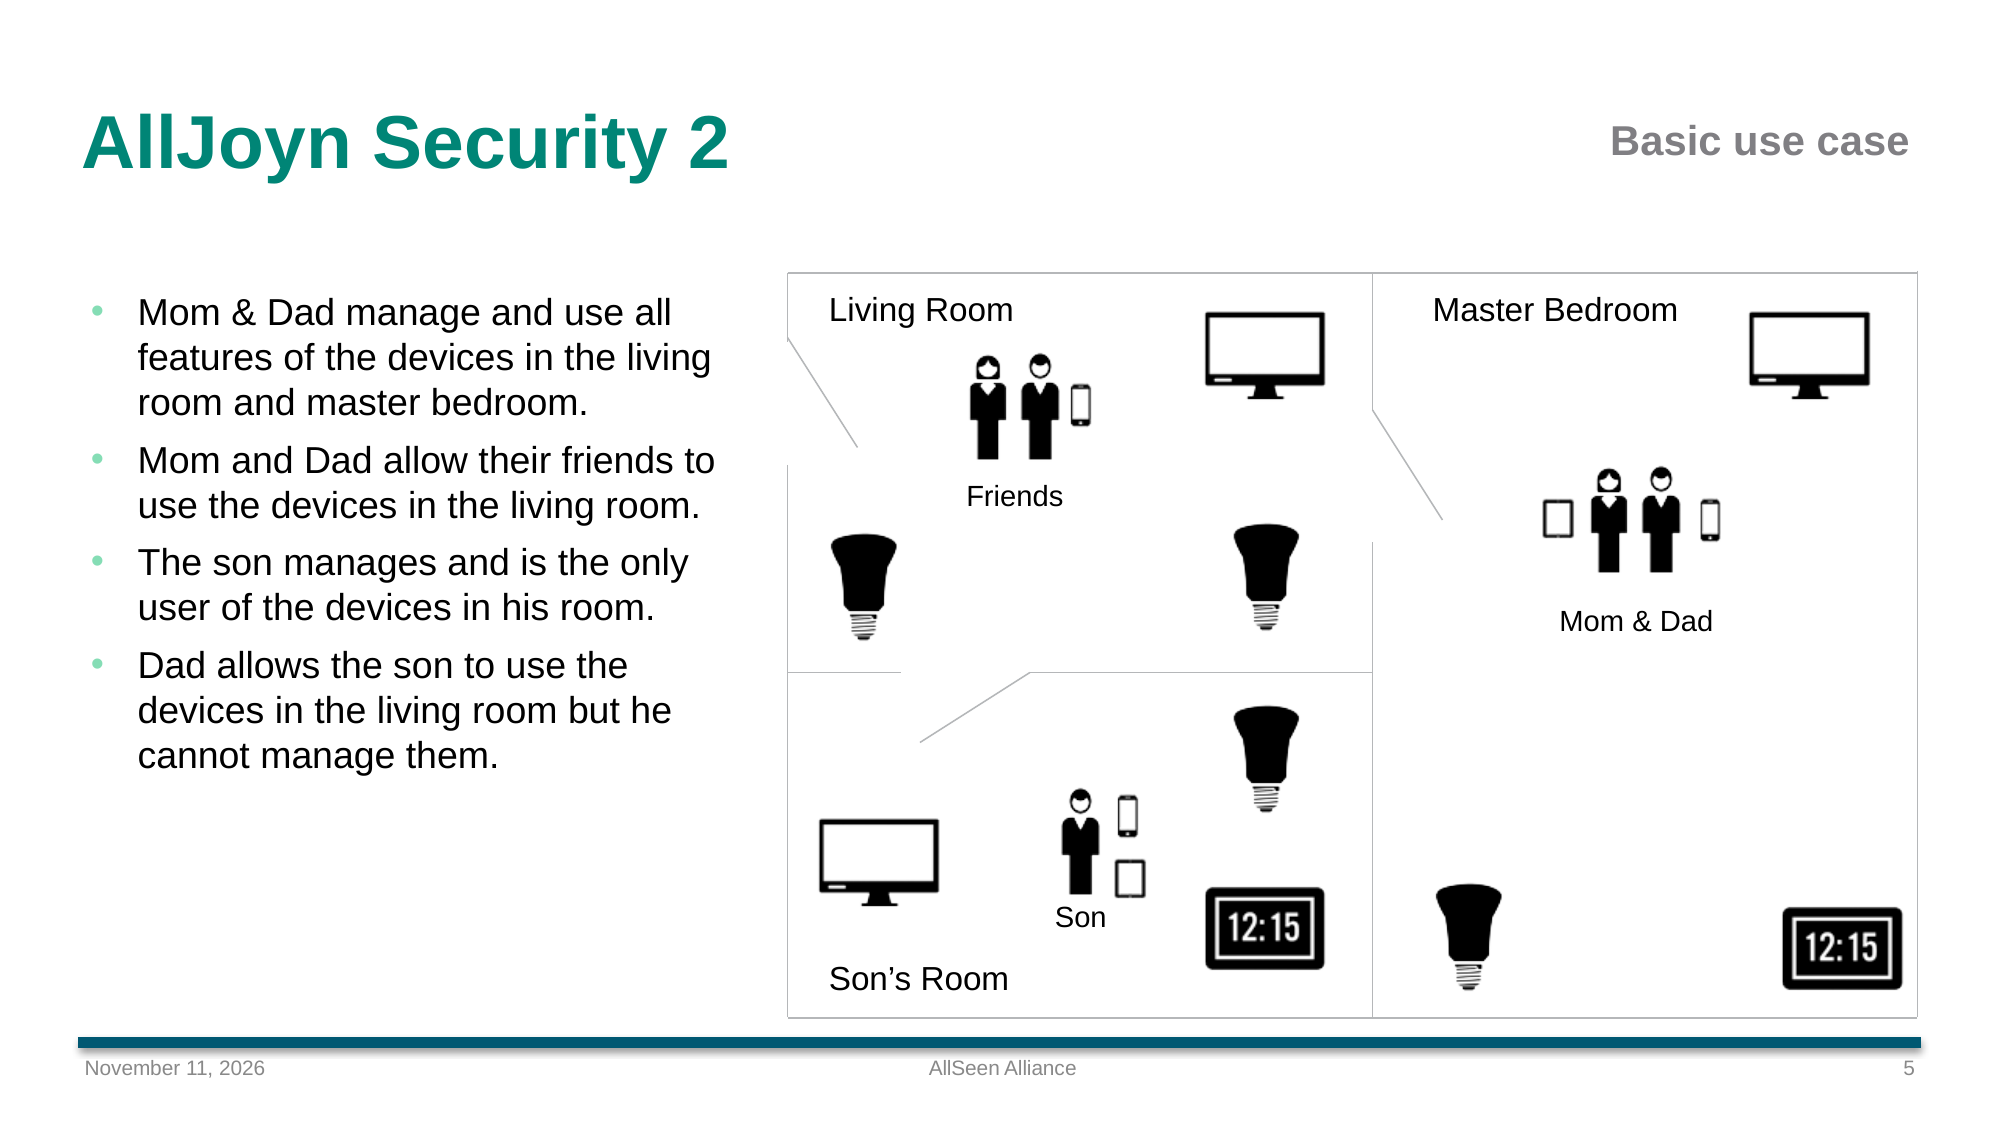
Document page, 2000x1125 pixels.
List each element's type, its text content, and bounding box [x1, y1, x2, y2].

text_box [939, 652, 1011, 763]
picture [803, 787, 955, 938]
text_box Mom & Dad manage and use all features of the devices in the living room and master bedroom. Mom and Dad allow their friends to use the devices in the living room. The son manages and is the only user of the devices in his room. Dad allows the son to use the devices in the living room but he cannot manage them. [76, 280, 763, 783]
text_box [1372, 409, 1443, 521]
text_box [787, 337, 858, 448]
picture [1734, 280, 1886, 431]
picture [1189, 504, 1341, 656]
picture [1189, 854, 1341, 1006]
picture [1189, 280, 1341, 431]
text_box Son’s Room [814, 949, 1107, 1004]
text_box Living Room [814, 282, 1107, 336]
picture [787, 514, 938, 666]
picture [1052, 766, 1157, 917]
picture [1392, 864, 1543, 1016]
picture [1767, 1019, 1918, 1026]
picture [939, 331, 1107, 482]
picture [1532, 444, 1736, 596]
title AllJoyn Security 2 [73, 28, 1918, 194]
text_box Master Bedroom [1418, 282, 1711, 336]
picture [1189, 686, 1341, 838]
list Basic use case [1434, 106, 1918, 172]
text_box Mom & Dad [1533, 594, 1740, 645]
picture [1767, 874, 1917, 1017]
text_box Friends [911, 469, 1119, 520]
text_box Son [977, 891, 1184, 942]
